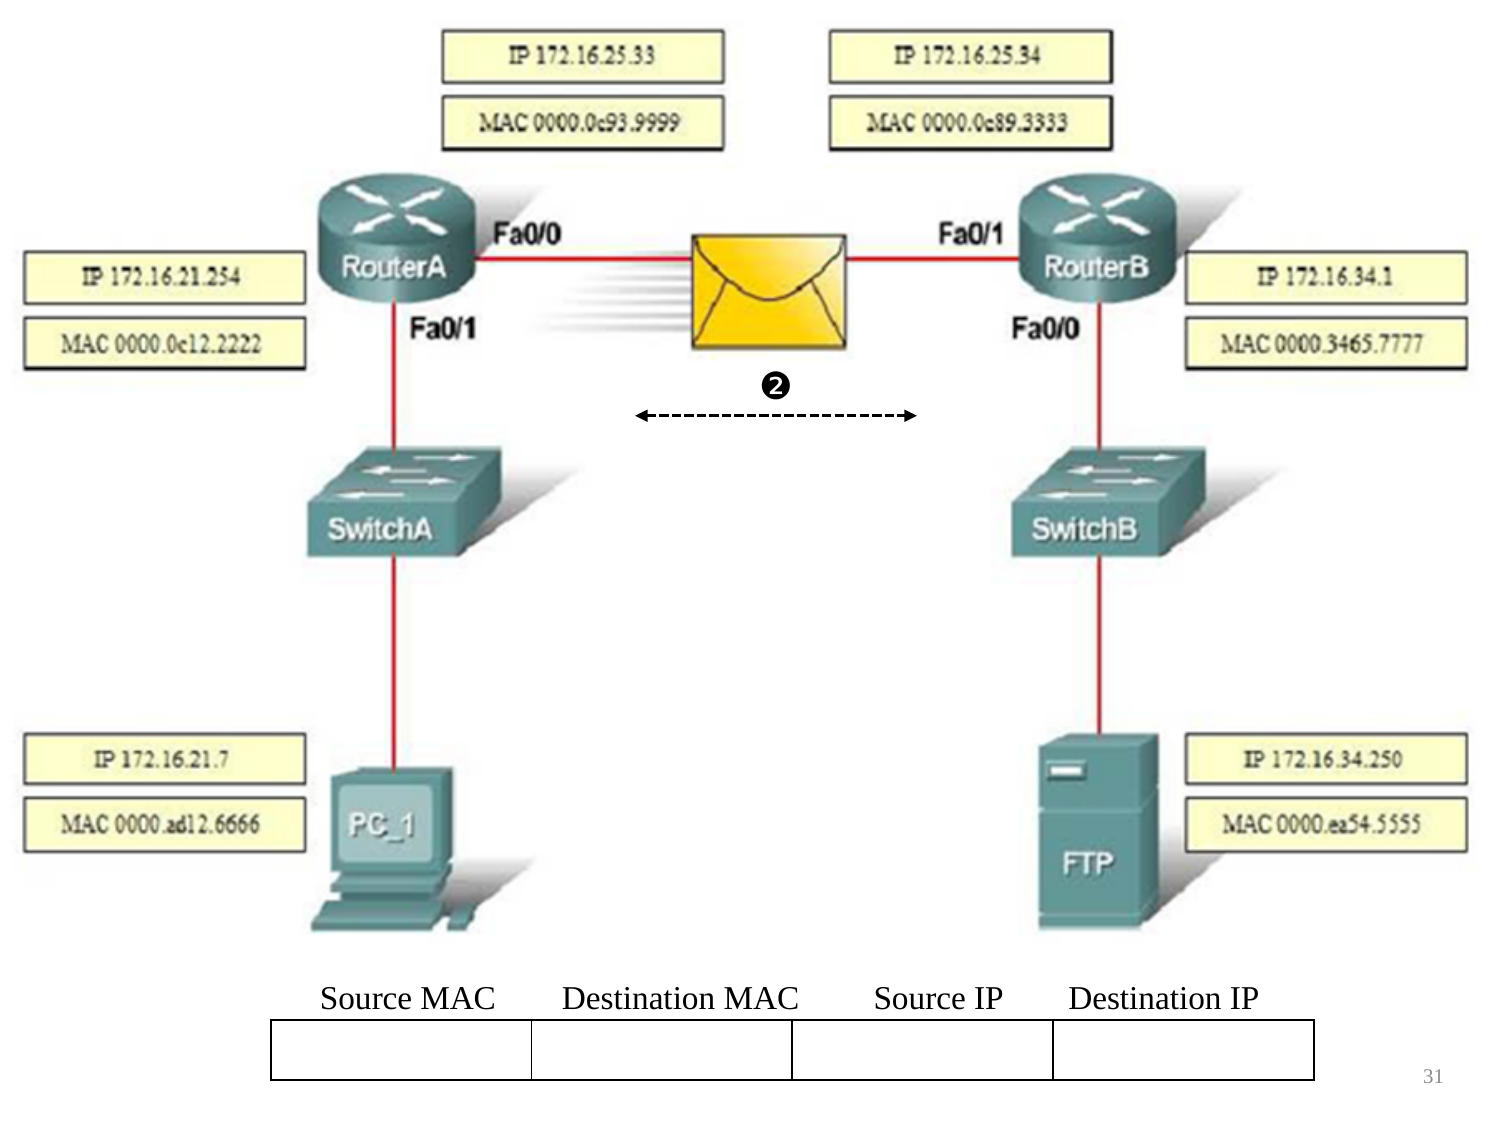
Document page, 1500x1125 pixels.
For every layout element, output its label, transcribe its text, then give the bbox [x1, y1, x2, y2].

table_header [1054, 1021, 1313, 1079]
table_header [793, 1024, 1052, 1079]
table_header [272, 1021, 531, 1079]
text_box Source MAC Destination MAC Source IP Destination IP [305, 969, 1292, 1024]
slide_number 31 [1121, 1045, 1460, 1105]
table_header [532, 1024, 791, 1079]
picture [6, 19, 1479, 945]
